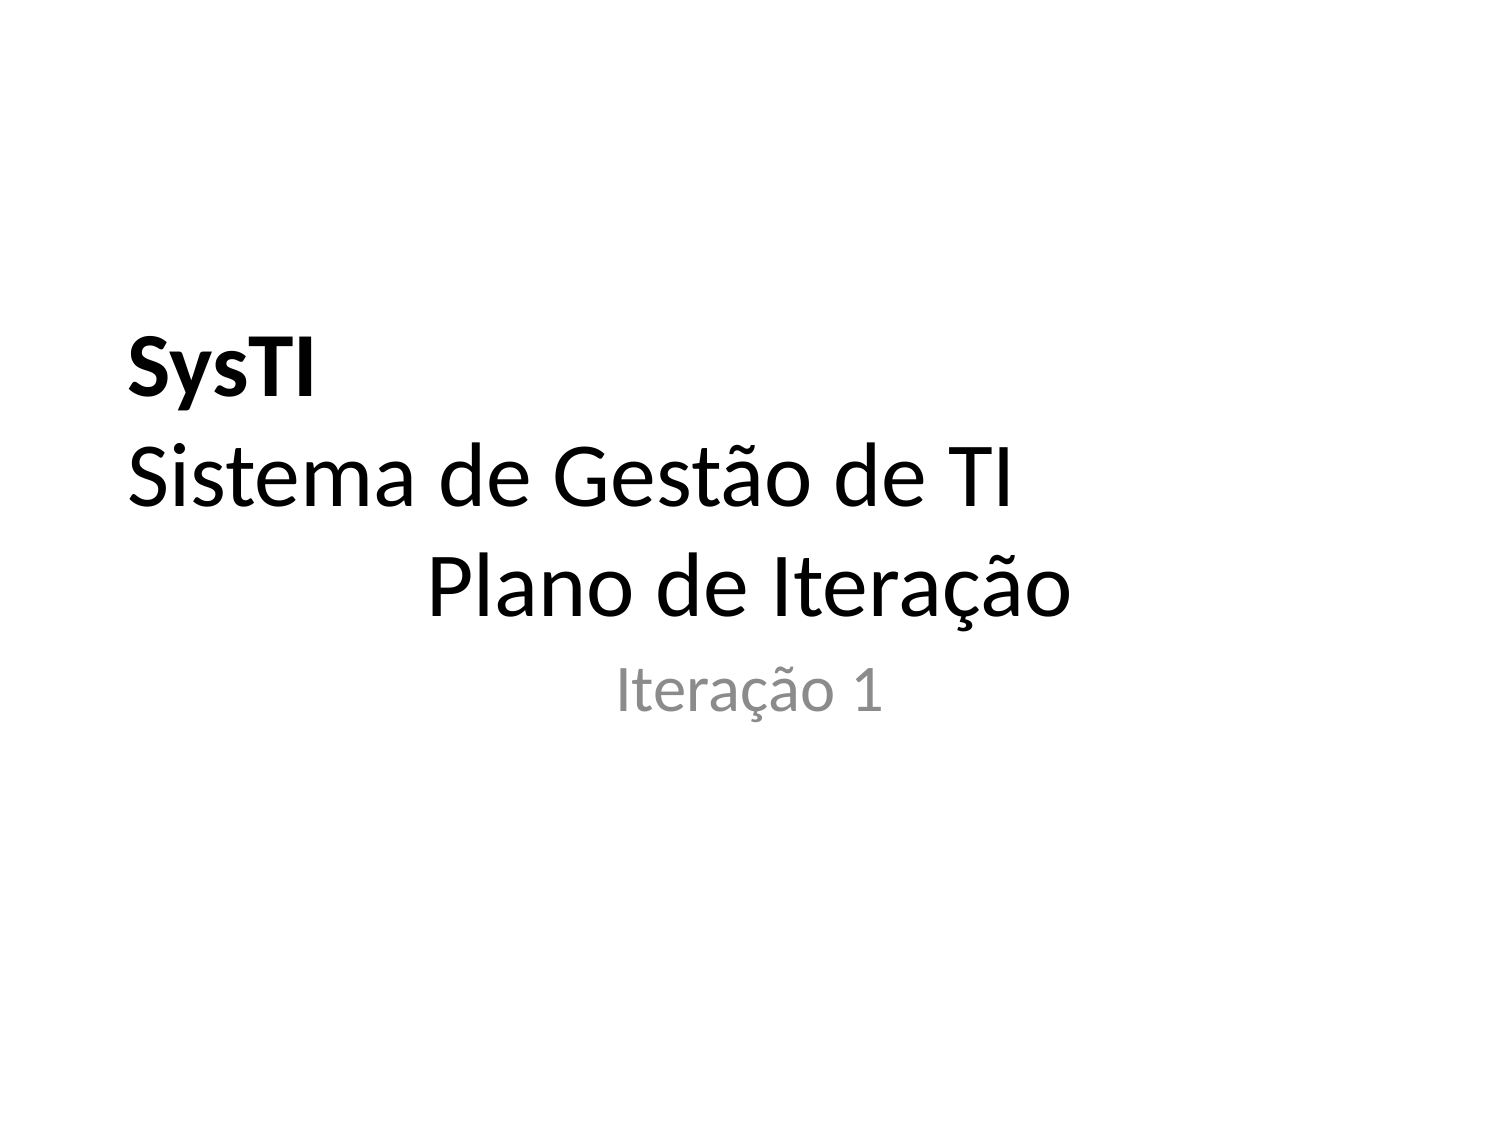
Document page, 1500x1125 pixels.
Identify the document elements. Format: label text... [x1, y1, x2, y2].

text_box SysTI Sistema de Gestão de TI Plano de Iteração [112, 349, 1388, 591]
text_box Iteração 1 [224, 637, 1275, 925]
